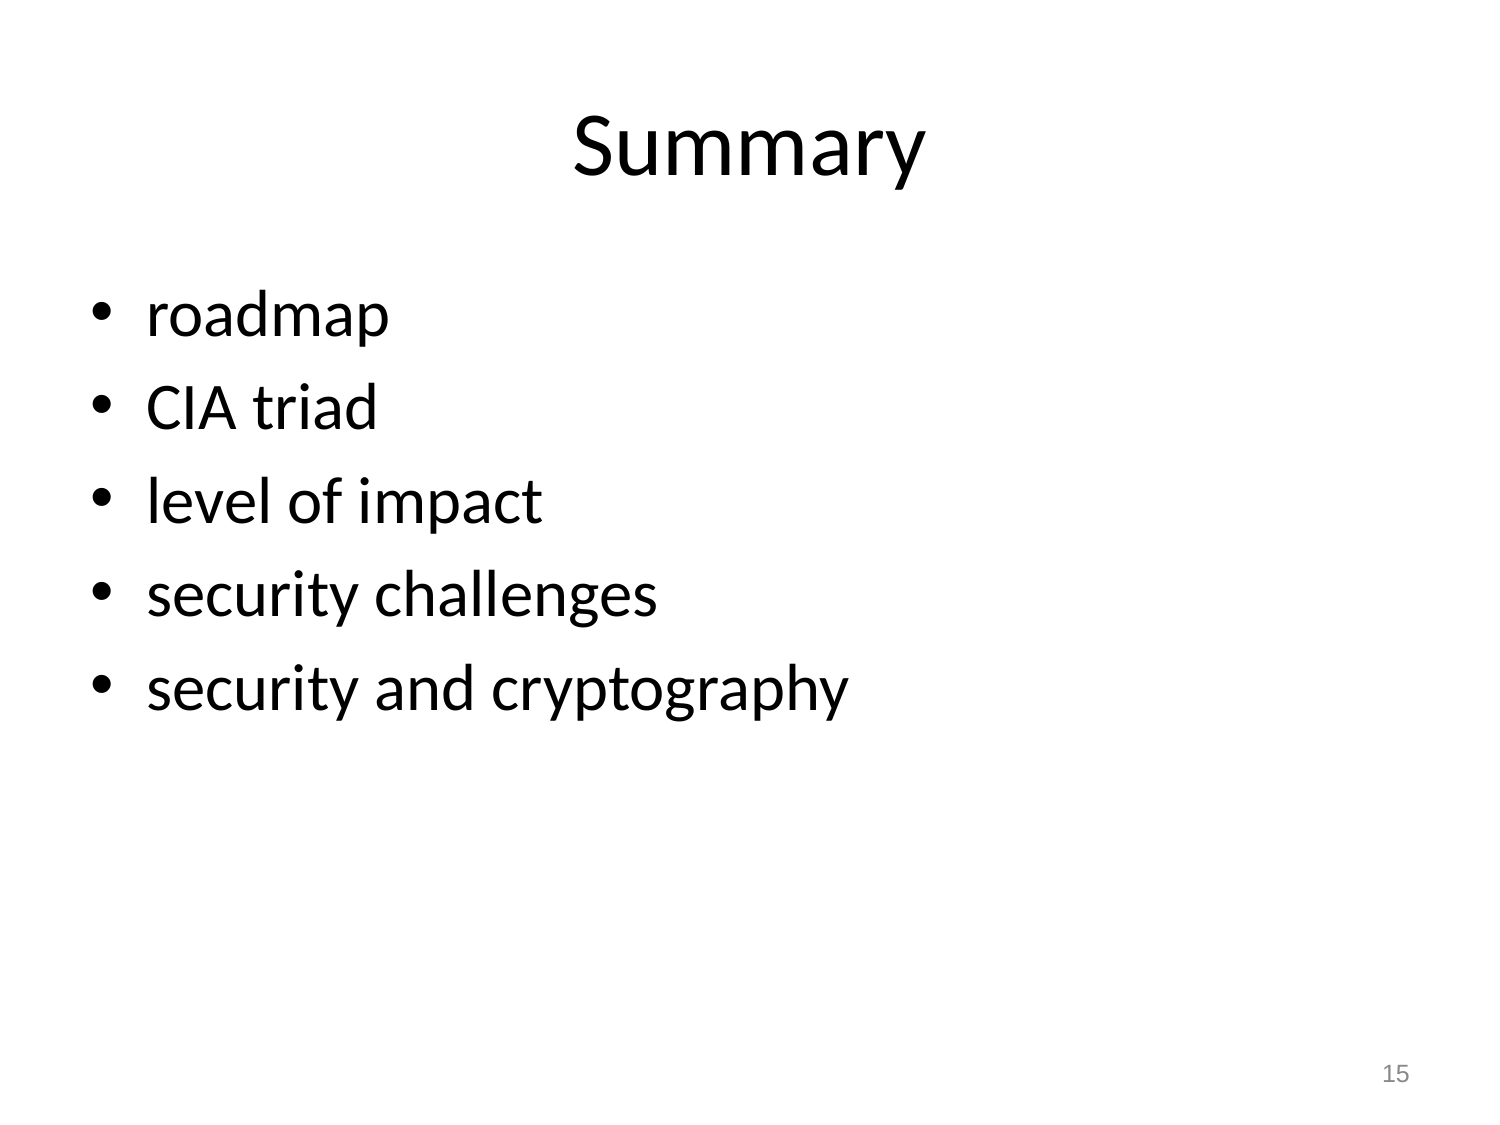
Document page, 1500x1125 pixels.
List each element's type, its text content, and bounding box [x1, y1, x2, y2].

list roadmap CIA triad level of impact security challenges security and cryptography [75, 262, 1425, 1005]
slide_number 15 [1074, 1042, 1425, 1103]
title Summary [75, 45, 1425, 233]
